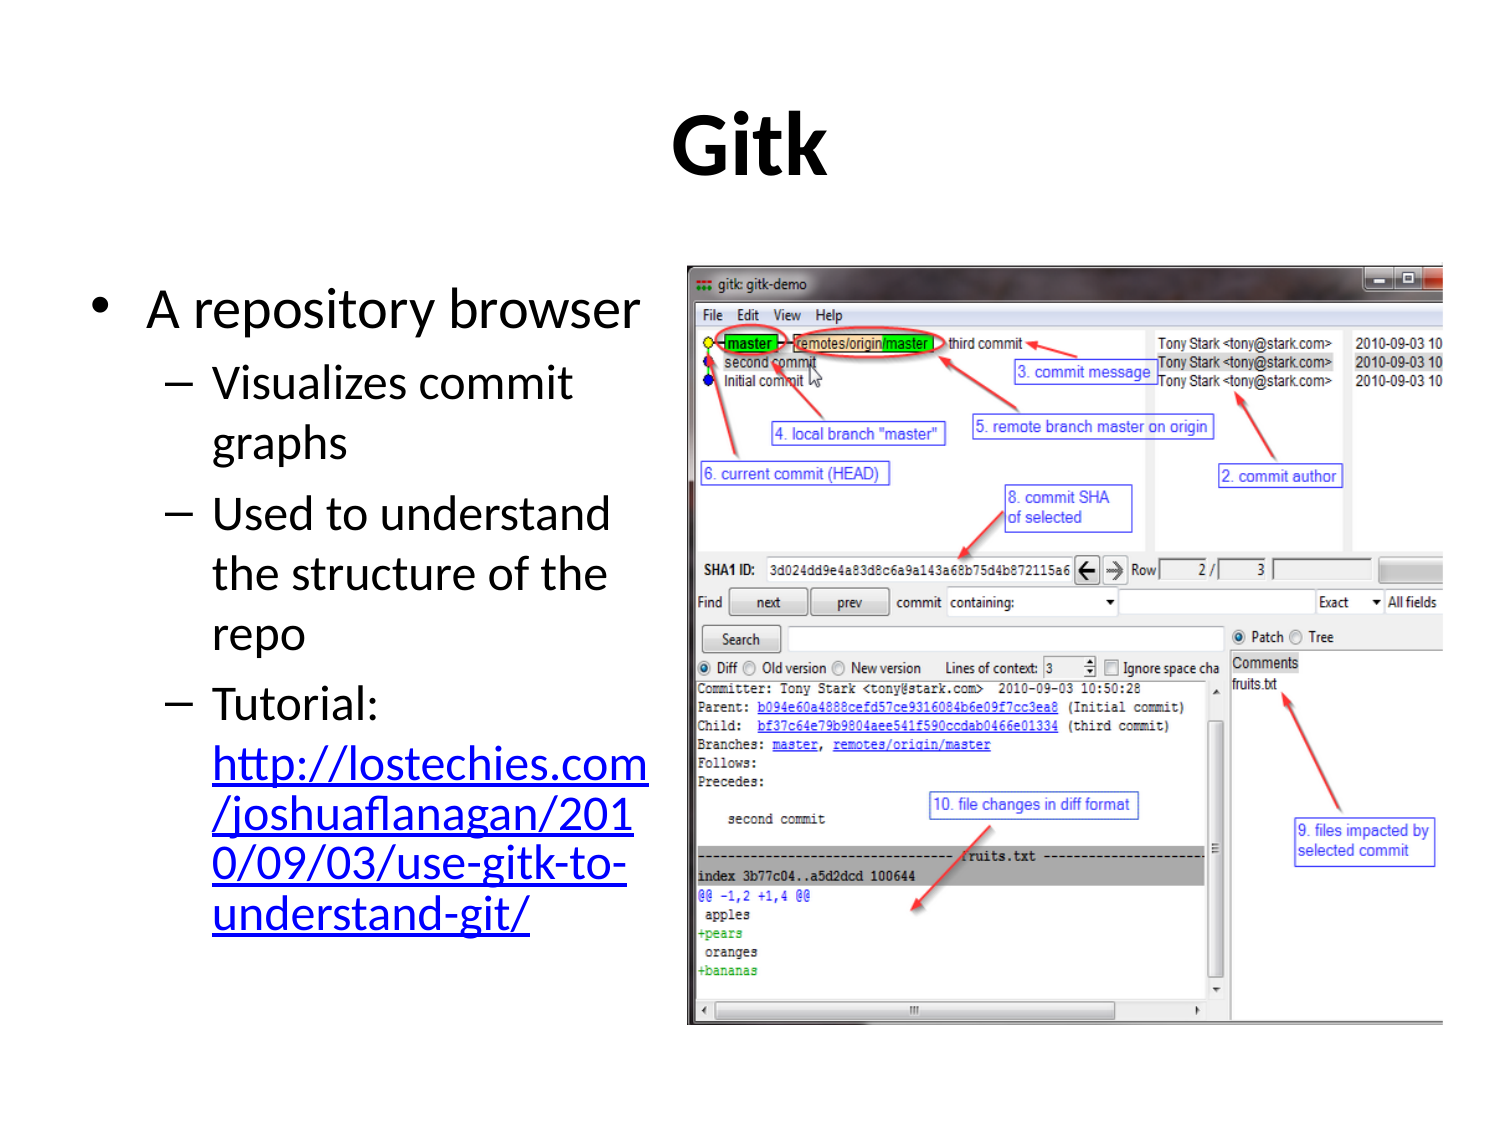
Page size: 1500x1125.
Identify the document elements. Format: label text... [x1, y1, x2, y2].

picture [687, 262, 1480, 1025]
list A repository browser Visualizes commit graphs Used to understand the structure of the repo Tutorial: http://lostechies.com/joshuaflanagan/2010/09/03/use-gitk-to-understand-git/ [75, 262, 667, 1005]
title Gitk [75, 45, 1425, 233]
